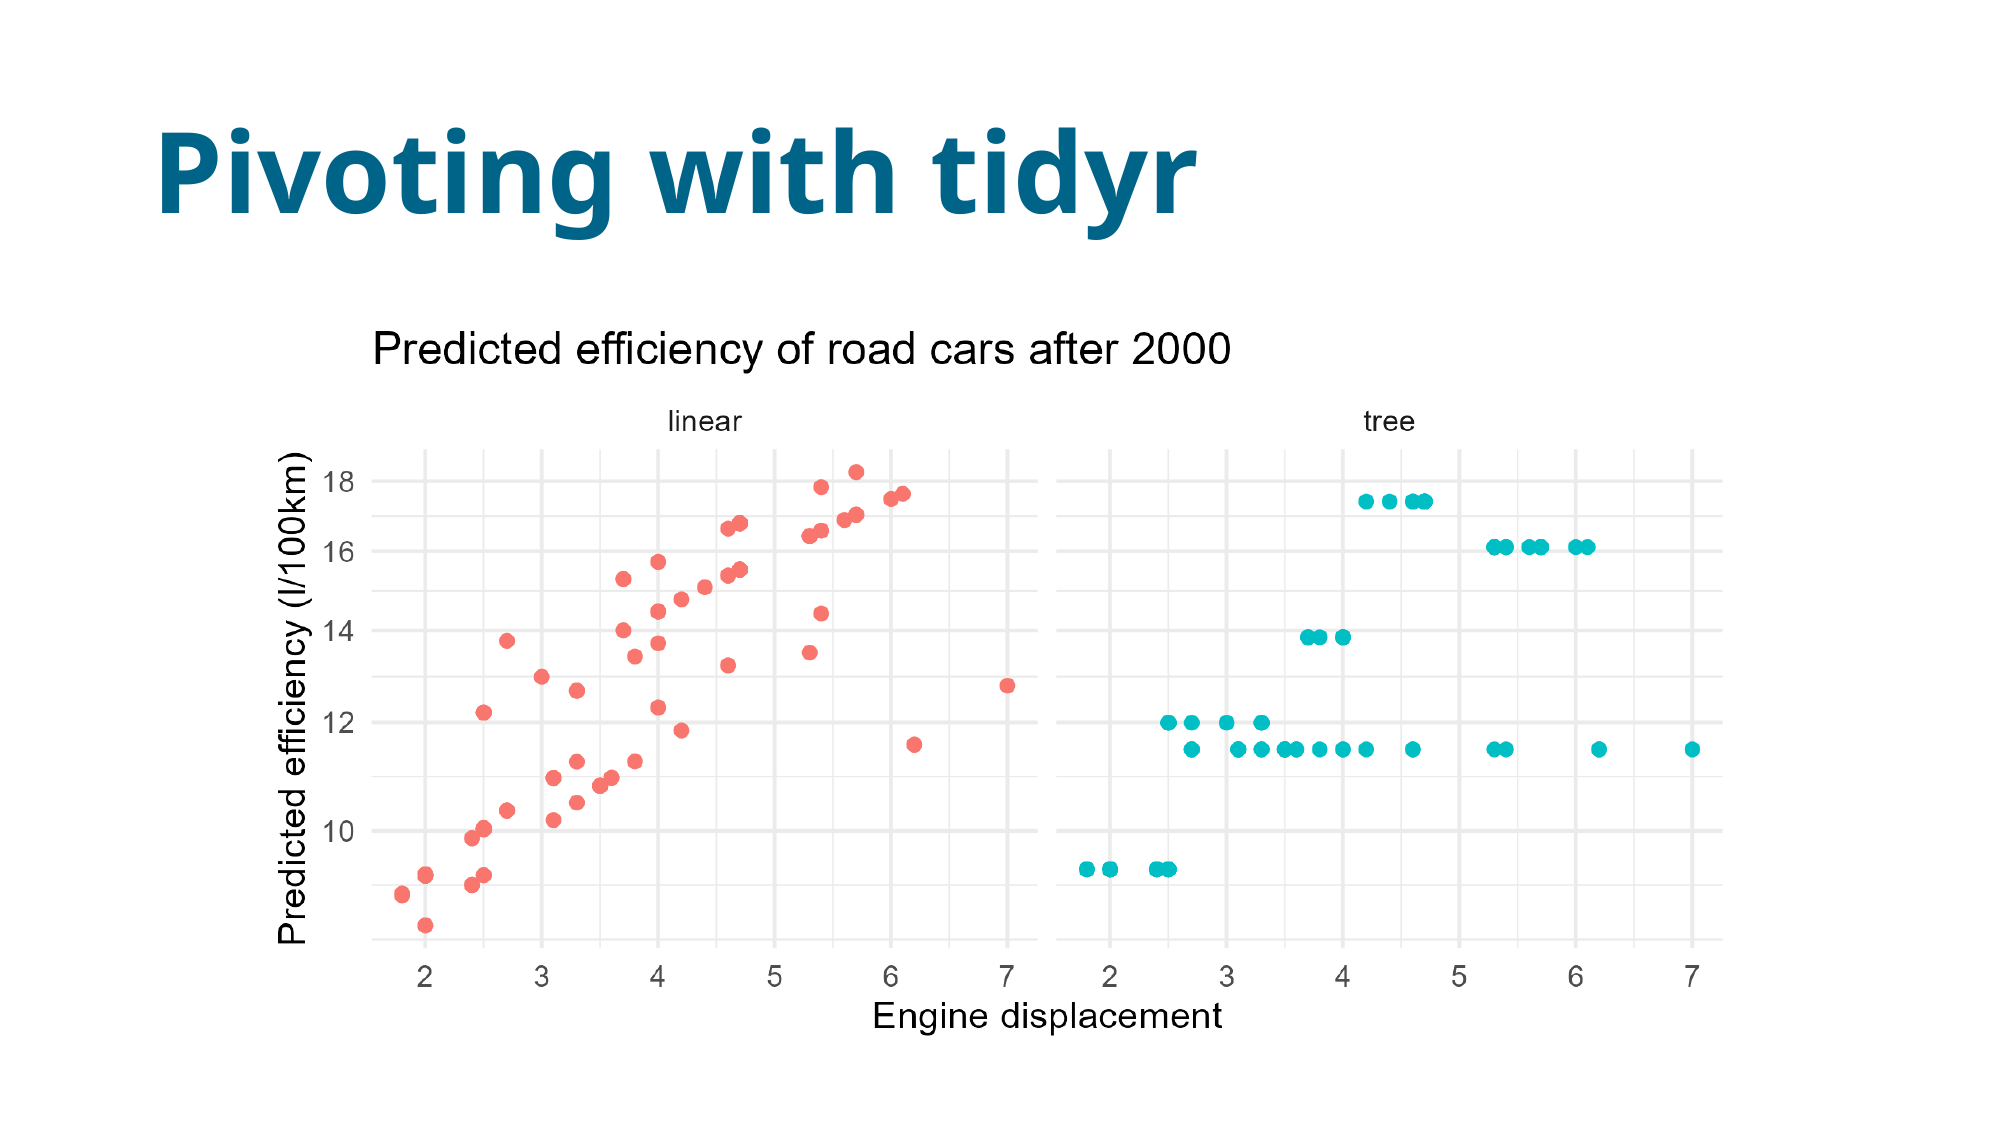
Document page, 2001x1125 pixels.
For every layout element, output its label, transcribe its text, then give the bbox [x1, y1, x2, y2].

picture [259, 312, 1741, 1054]
title Pivoting with tidyr [137, 59, 1863, 278]
